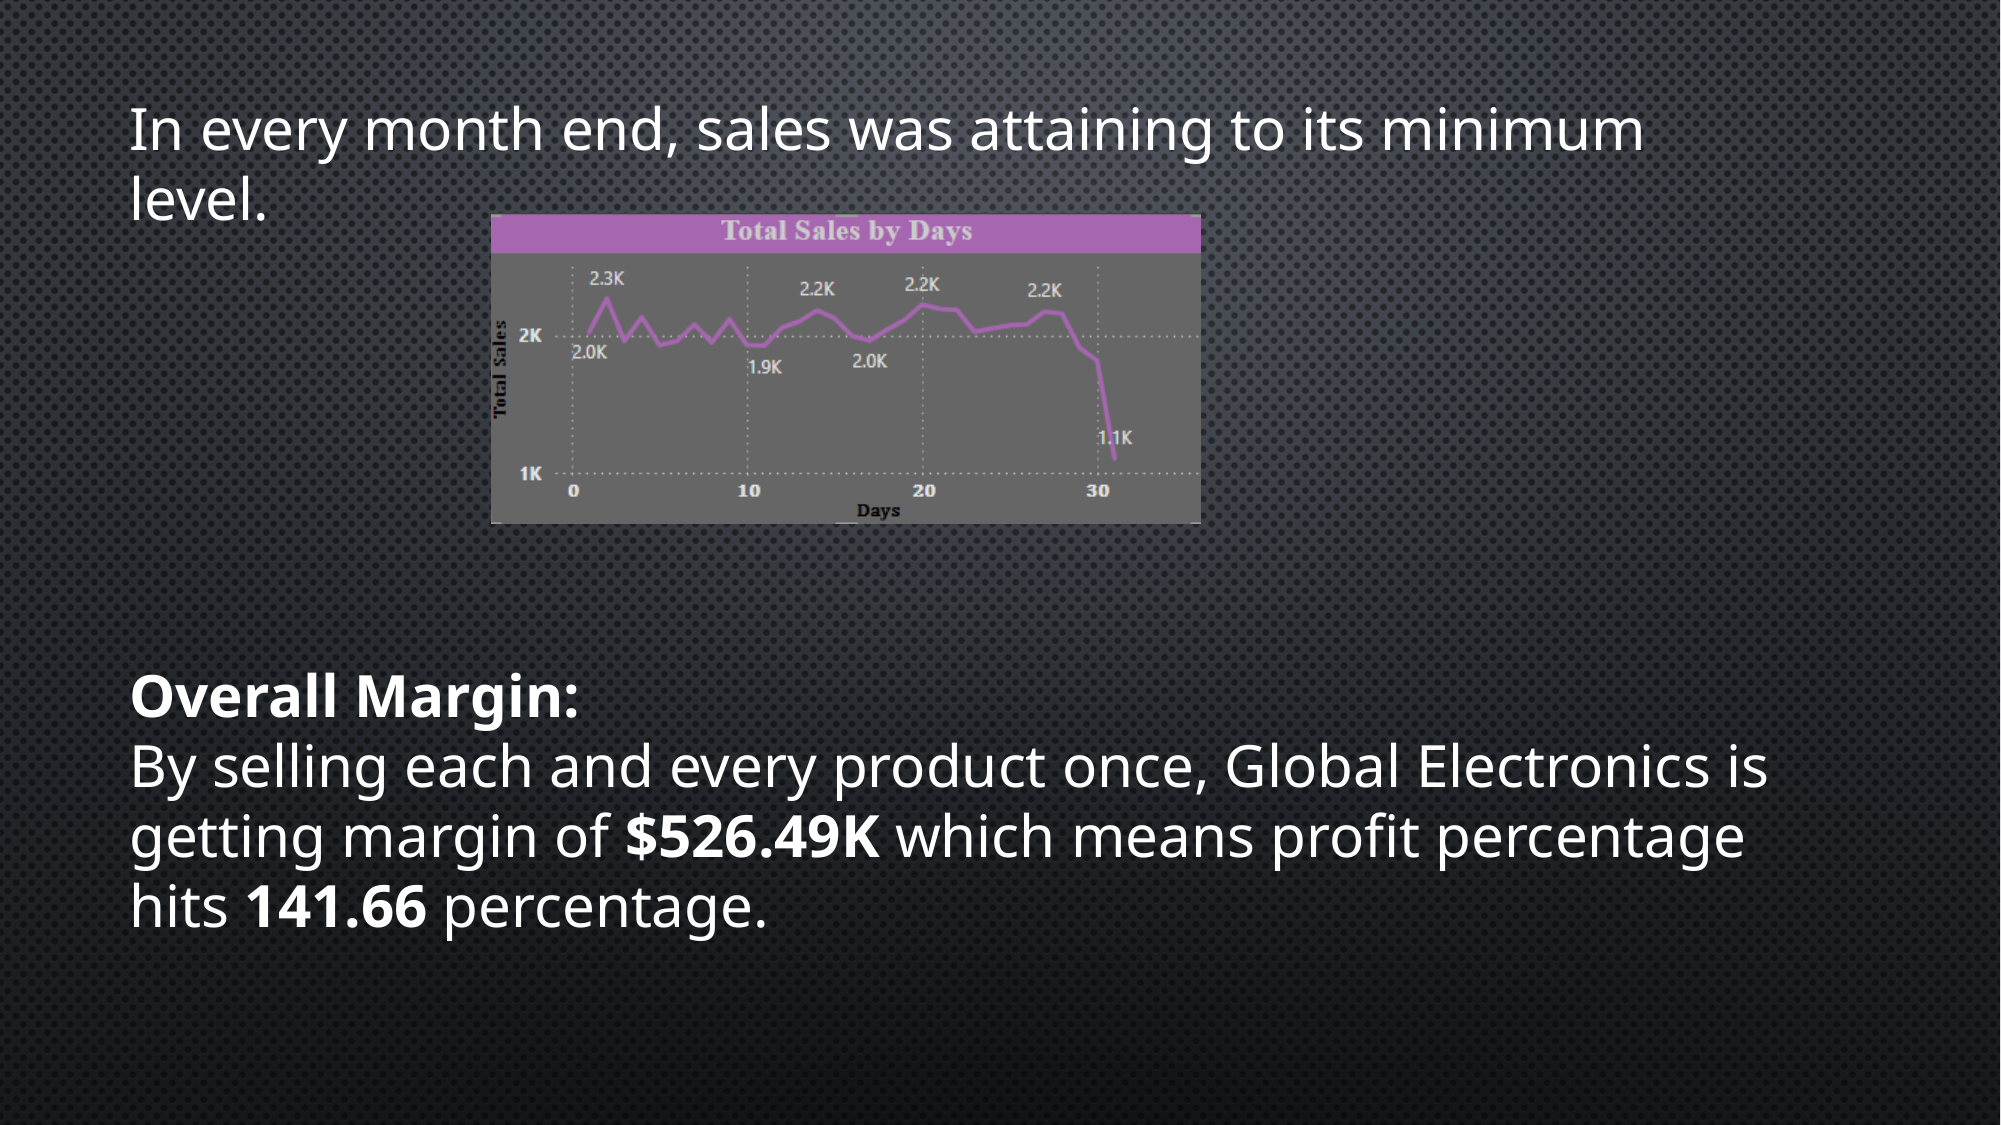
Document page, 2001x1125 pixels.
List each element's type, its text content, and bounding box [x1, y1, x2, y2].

picture [491, 213, 1201, 524]
text_box In every month end, sales was attaining to its minimum level. [114, 84, 1716, 285]
text_box Overall Margin: By selling each and every product once, Global Electronics is getting margin of $526.49K which means profit percentage hits 141.66 percentage. [114, 651, 1844, 947]
